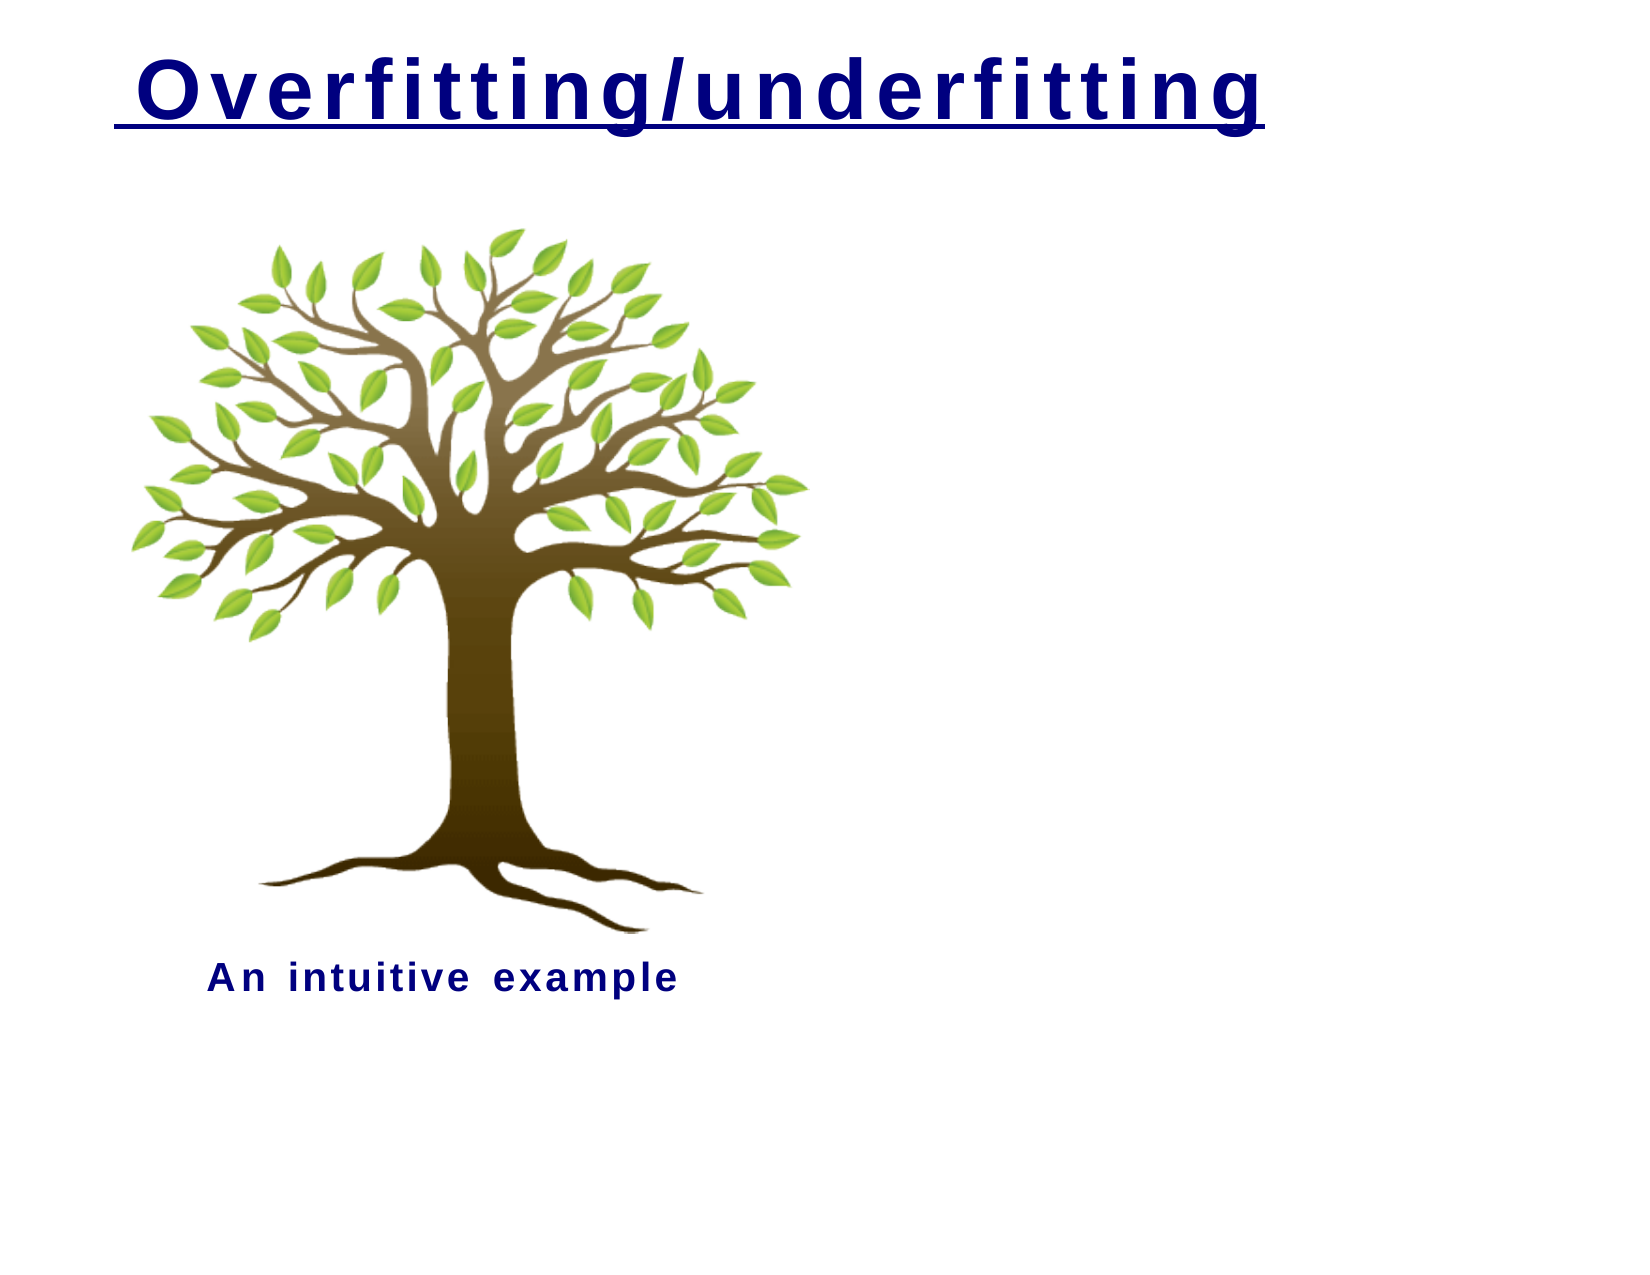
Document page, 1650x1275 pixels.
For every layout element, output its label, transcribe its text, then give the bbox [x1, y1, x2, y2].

title Overfitting/underfitting [112, 31, 1538, 248]
text_box [131, 228, 810, 934]
text_box An intuitive example [204, 948, 685, 1000]
